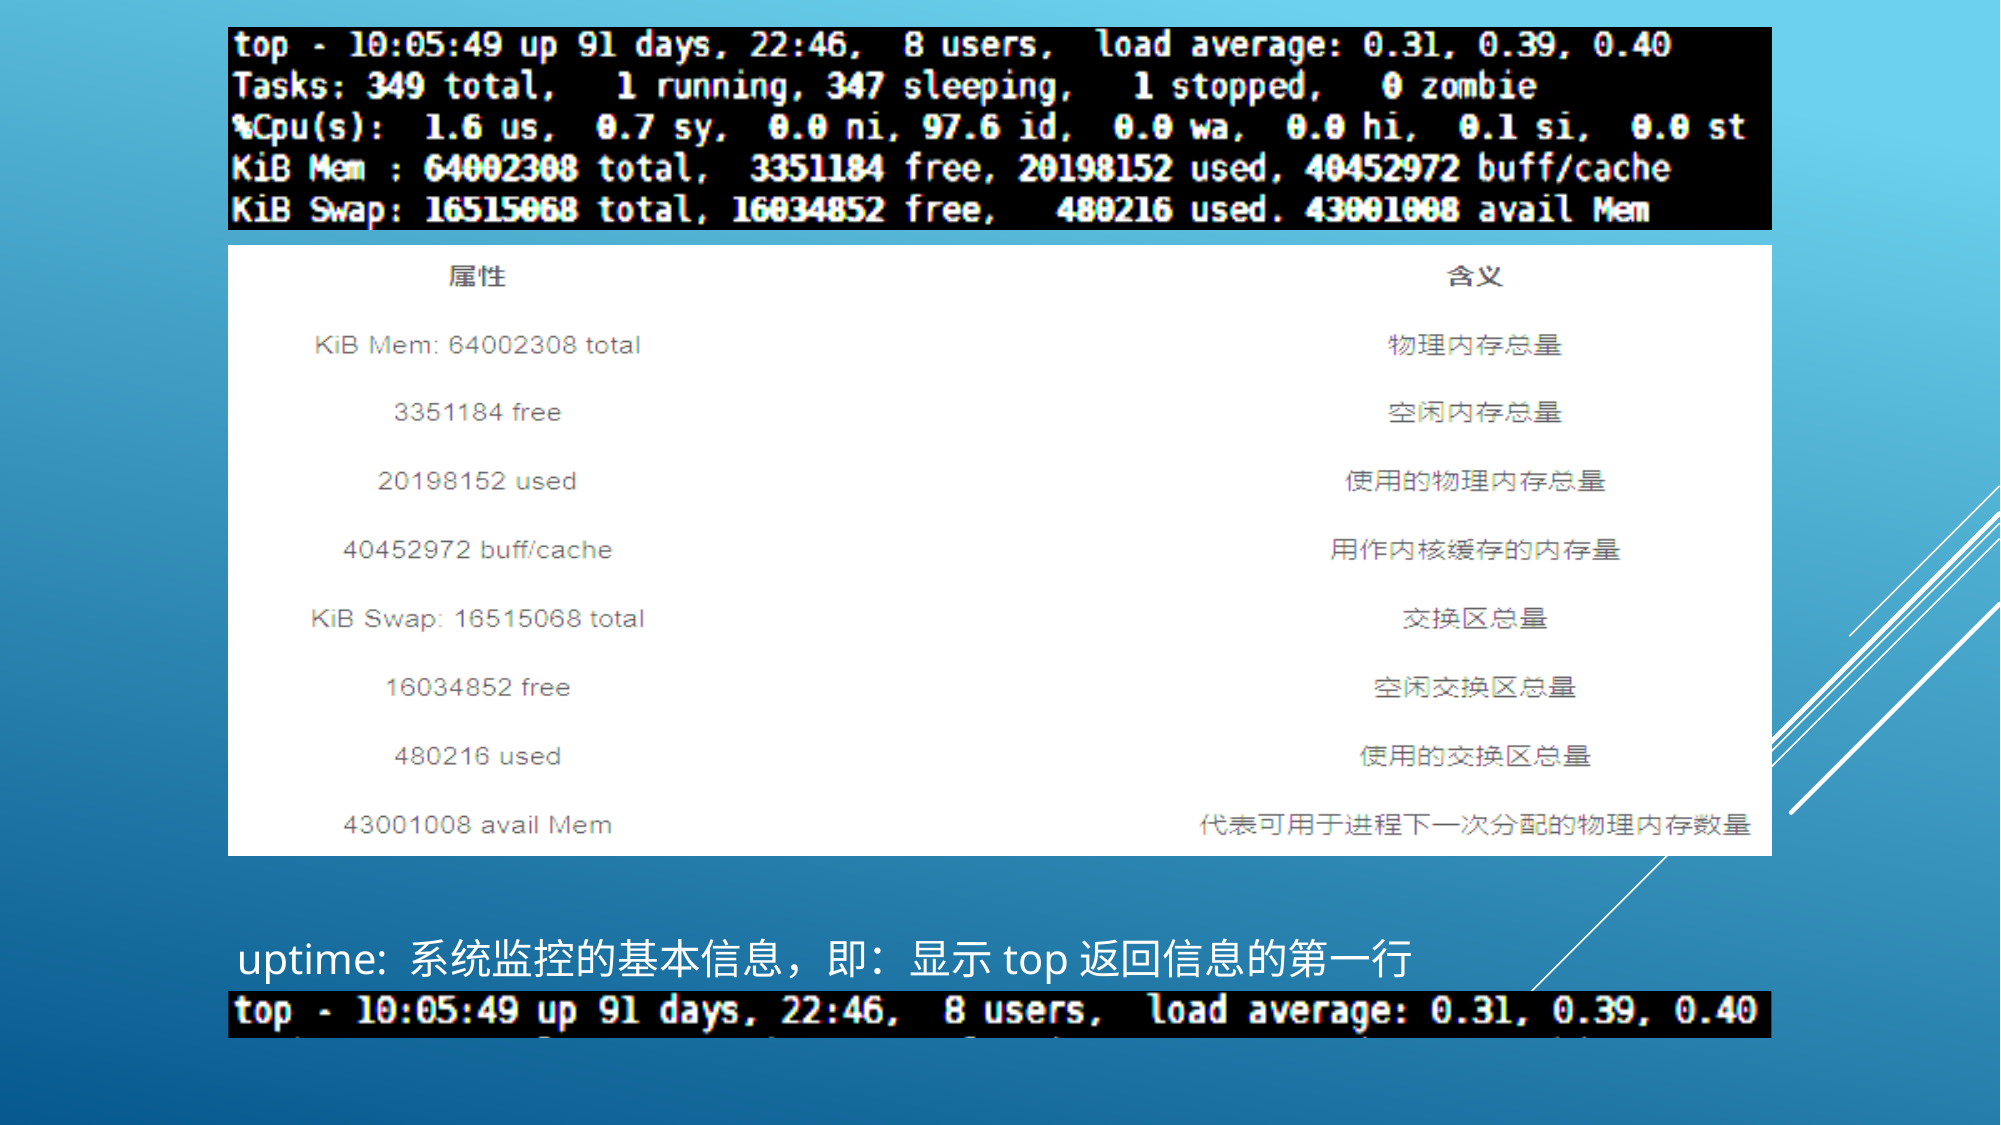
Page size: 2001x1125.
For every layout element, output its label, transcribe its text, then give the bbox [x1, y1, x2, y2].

text_box uptime: 系统监控的基本信息，即：显示top返回信息的第一行 [222, 925, 1551, 991]
picture [228, 991, 1772, 1038]
picture [228, 27, 1772, 231]
picture [228, 244, 1772, 856]
